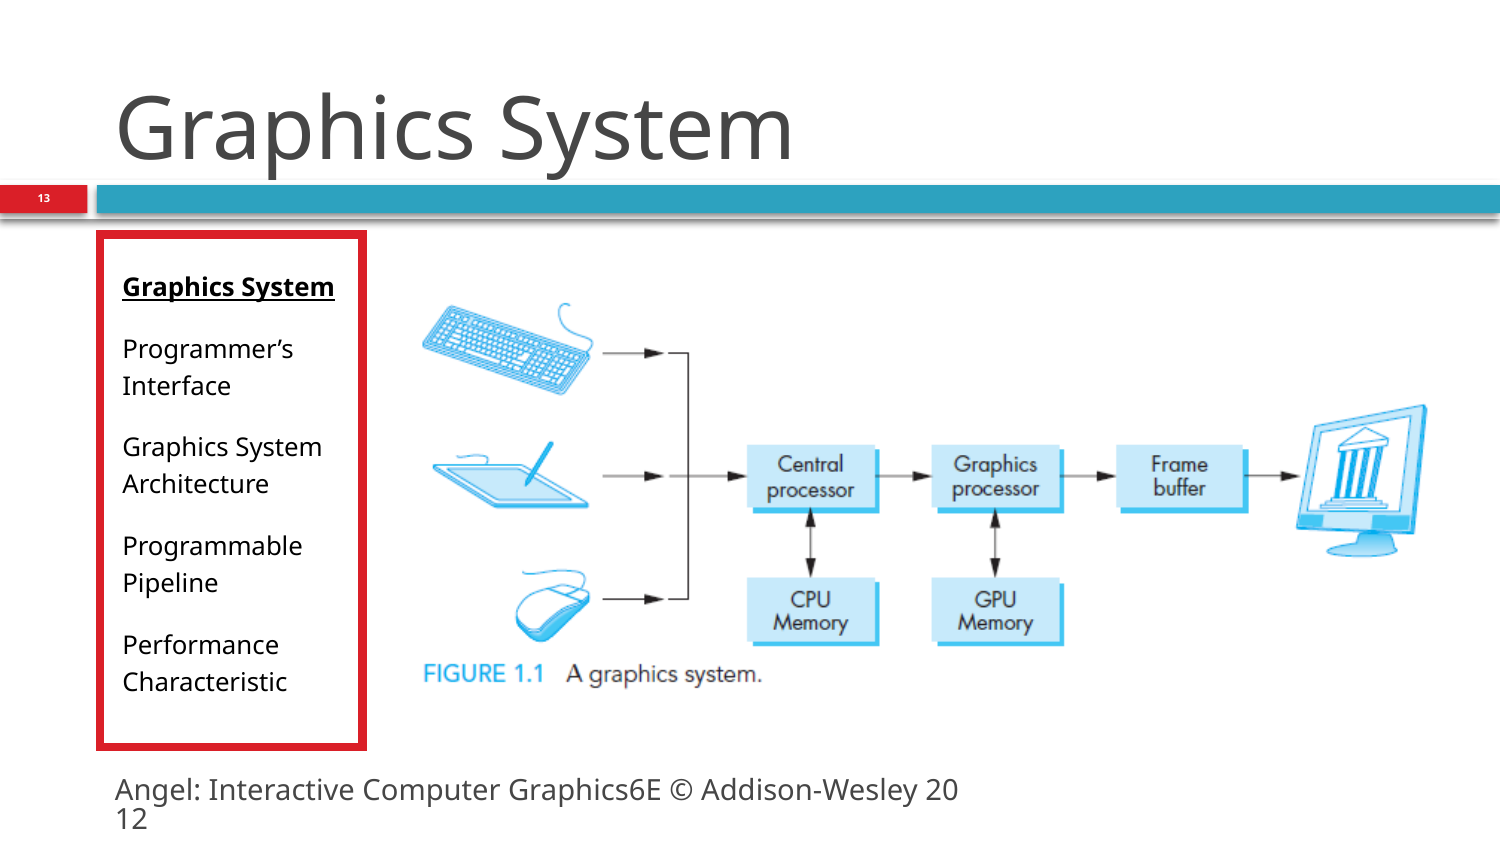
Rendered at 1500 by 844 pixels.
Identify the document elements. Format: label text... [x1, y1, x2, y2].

slide_number 13 [0, 184, 88, 215]
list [387, 281, 1438, 713]
list Graphics System Programmer’s Interface Graphics System Architecture Programmable Pipeline Performance Characteristic [96, 230, 367, 751]
footer Angel: Interactive Computer Graphics6E © Addison-Wesley 2012 [99, 768, 990, 814]
title Graphics System [99, 19, 1438, 185]
